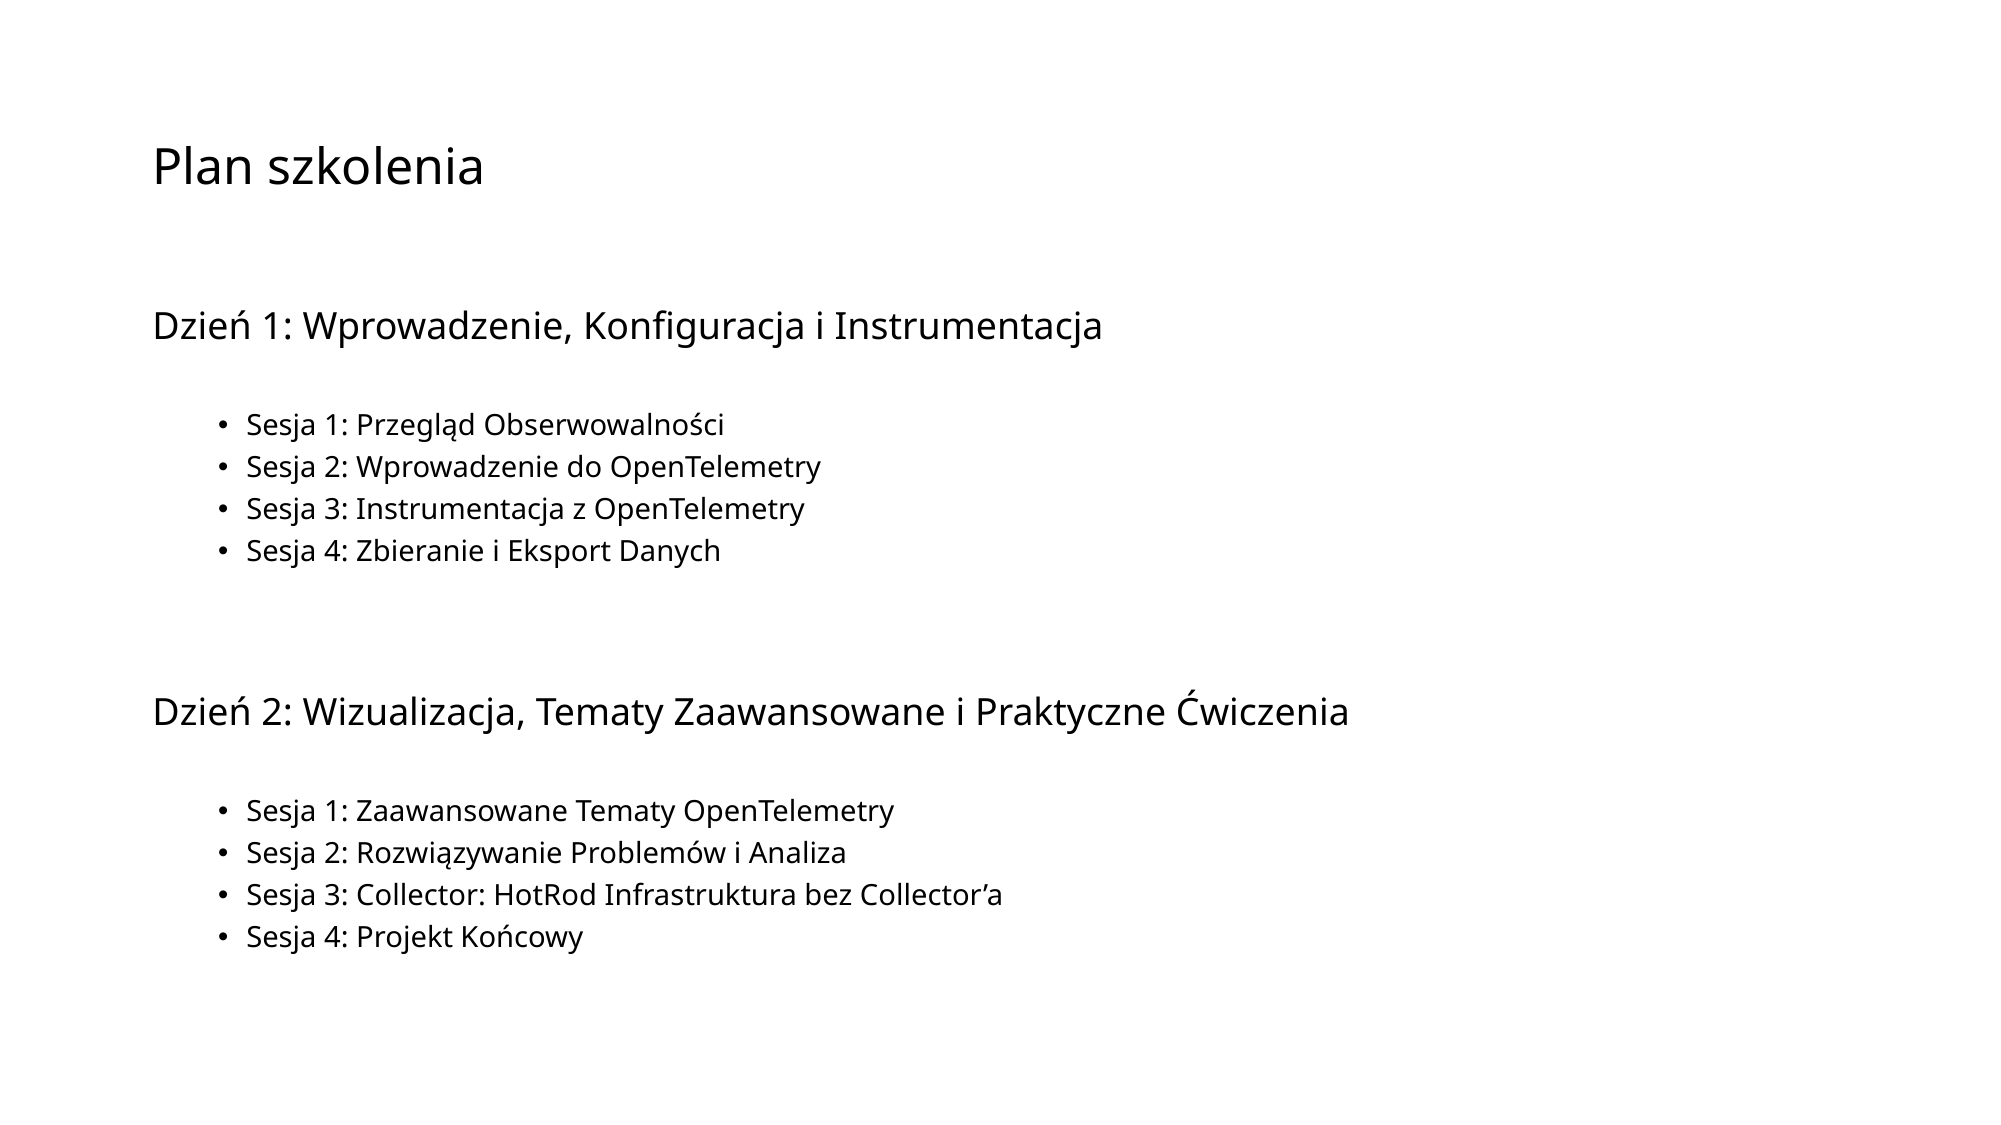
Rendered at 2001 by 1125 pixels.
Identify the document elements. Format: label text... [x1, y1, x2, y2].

title Plan szkolenia [137, 59, 1863, 278]
list Dzień 1: Wprowadzenie, Konfiguracja i Instrumentacja Sesja 1: Przegląd Obserwowalności Sesja 2: Wprowadzenie do OpenTelemetry Sesja 3: Instrumentacja z OpenTelemetry Sesja 4: Zbieranie i Eksport Danych Dzień 2: Wizualizacja, Tematy Zaawansowane i Praktyczne Ćwiczenia Sesja 1: Zaawansowane Tematy OpenTelemetry Sesja 2: Rozwiązywanie Problemów i Analiza Sesja 3: Collector: HotRod Infrastruktura bez Collector’a Sesja 4: Projekt Końcowy [137, 299, 1863, 1014]
